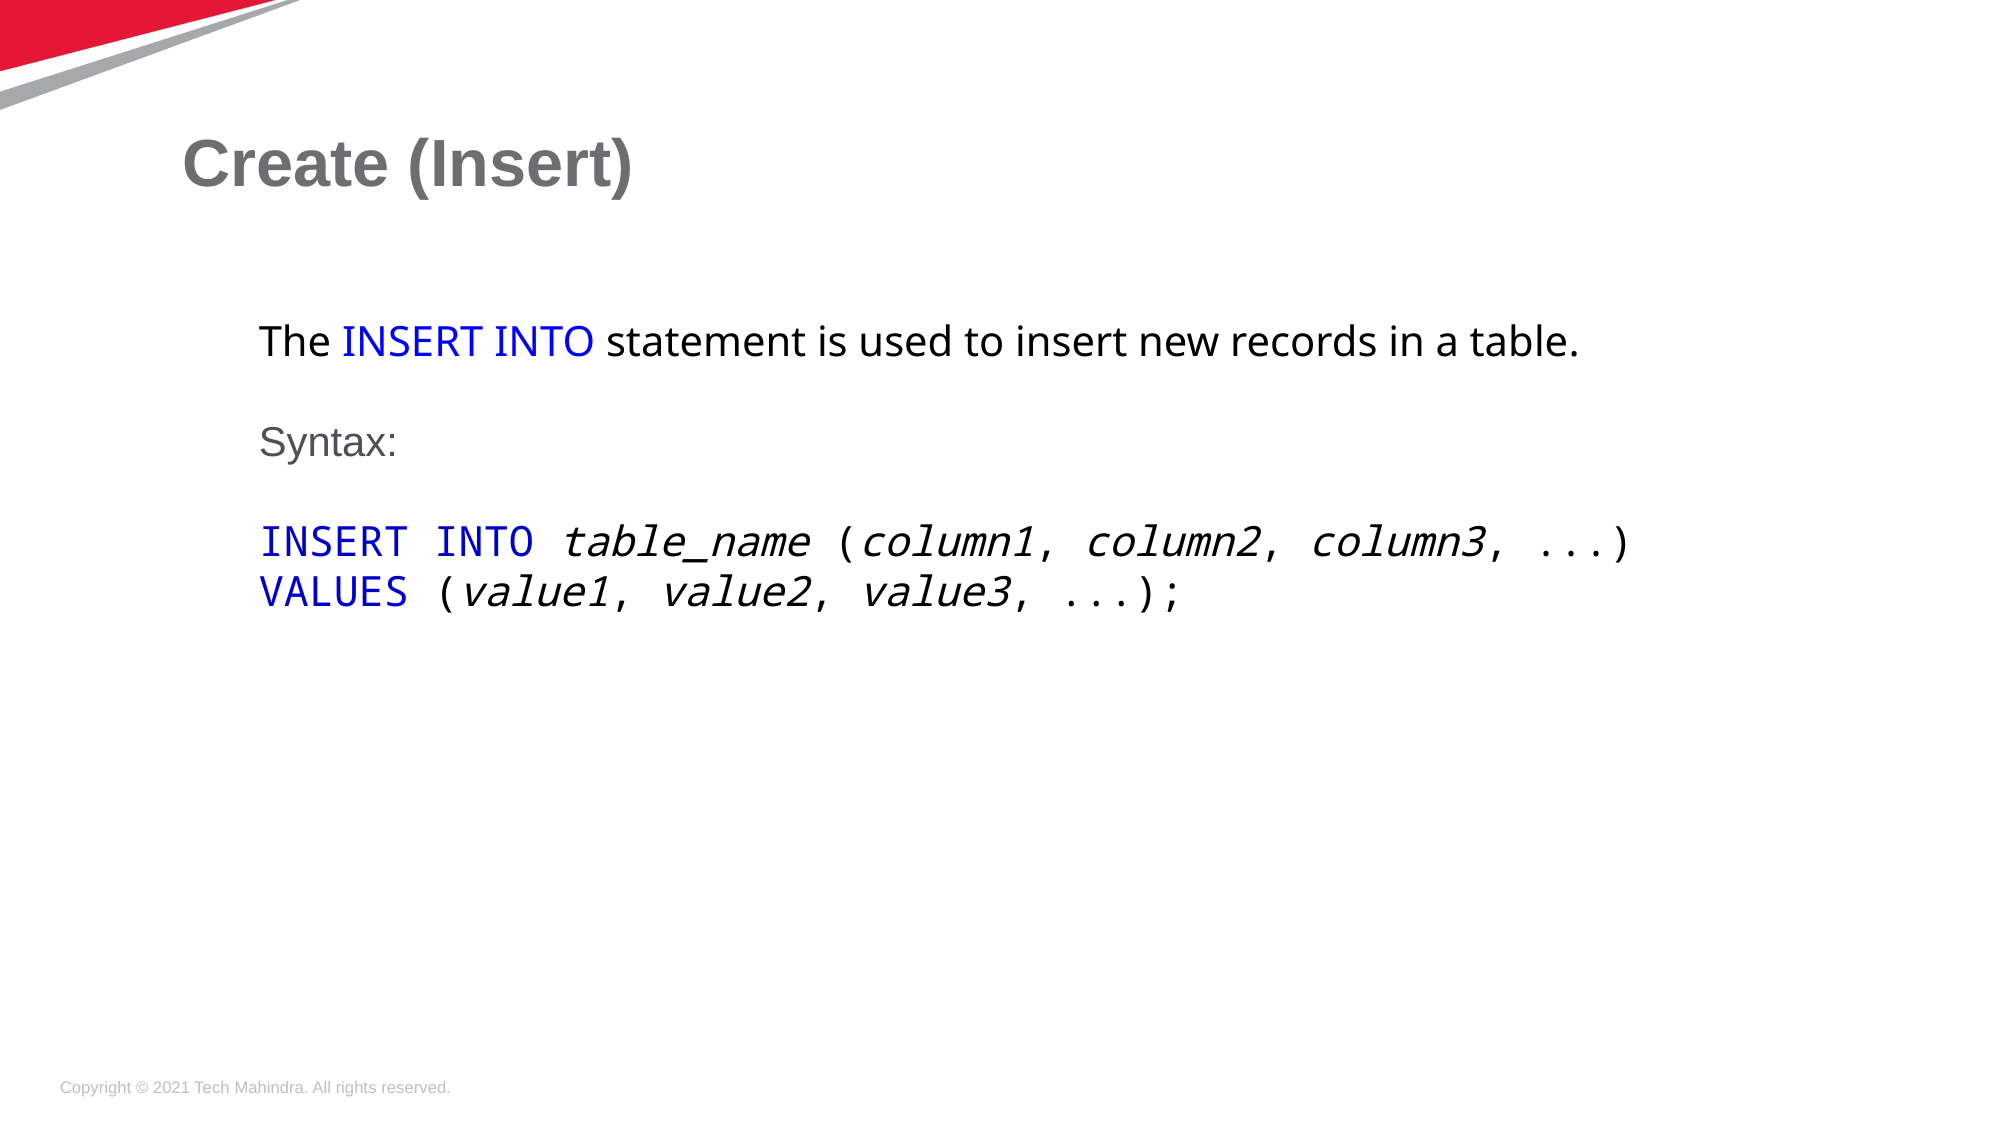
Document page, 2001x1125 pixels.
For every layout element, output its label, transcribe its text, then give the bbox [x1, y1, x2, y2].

title Create (Insert) [181, 119, 1532, 201]
picture [0, 0, 303, 110]
list The INSERT INTO statement is used to insert new records in a table. Syntax: INSERT INTO table_name (column1, column2, column3, ...) VALUES (value1, value2, value3, ...); [258, 314, 1742, 619]
